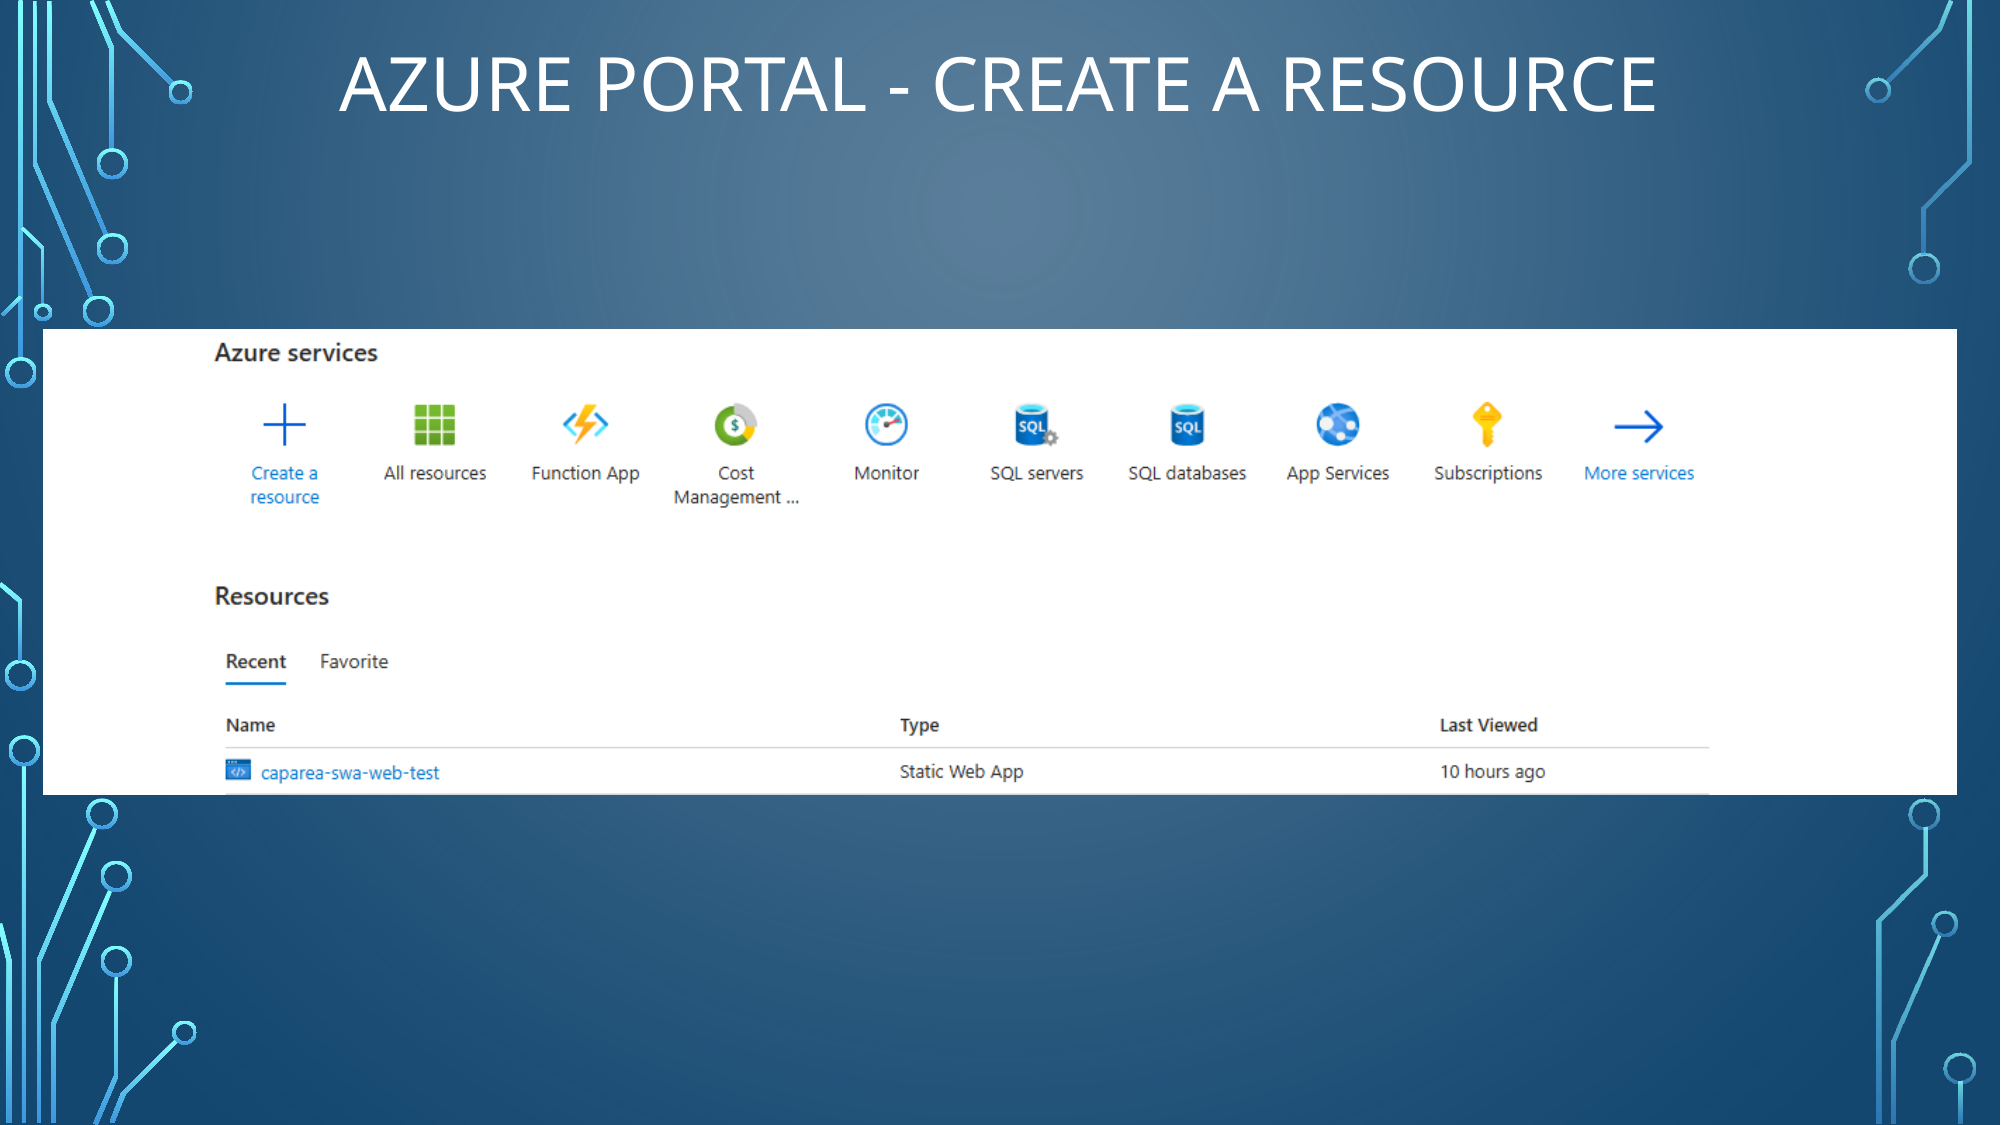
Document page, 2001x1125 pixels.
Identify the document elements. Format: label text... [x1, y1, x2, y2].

title Azure portal - Create a Resource [85, 37, 1915, 138]
picture [43, 329, 1957, 796]
